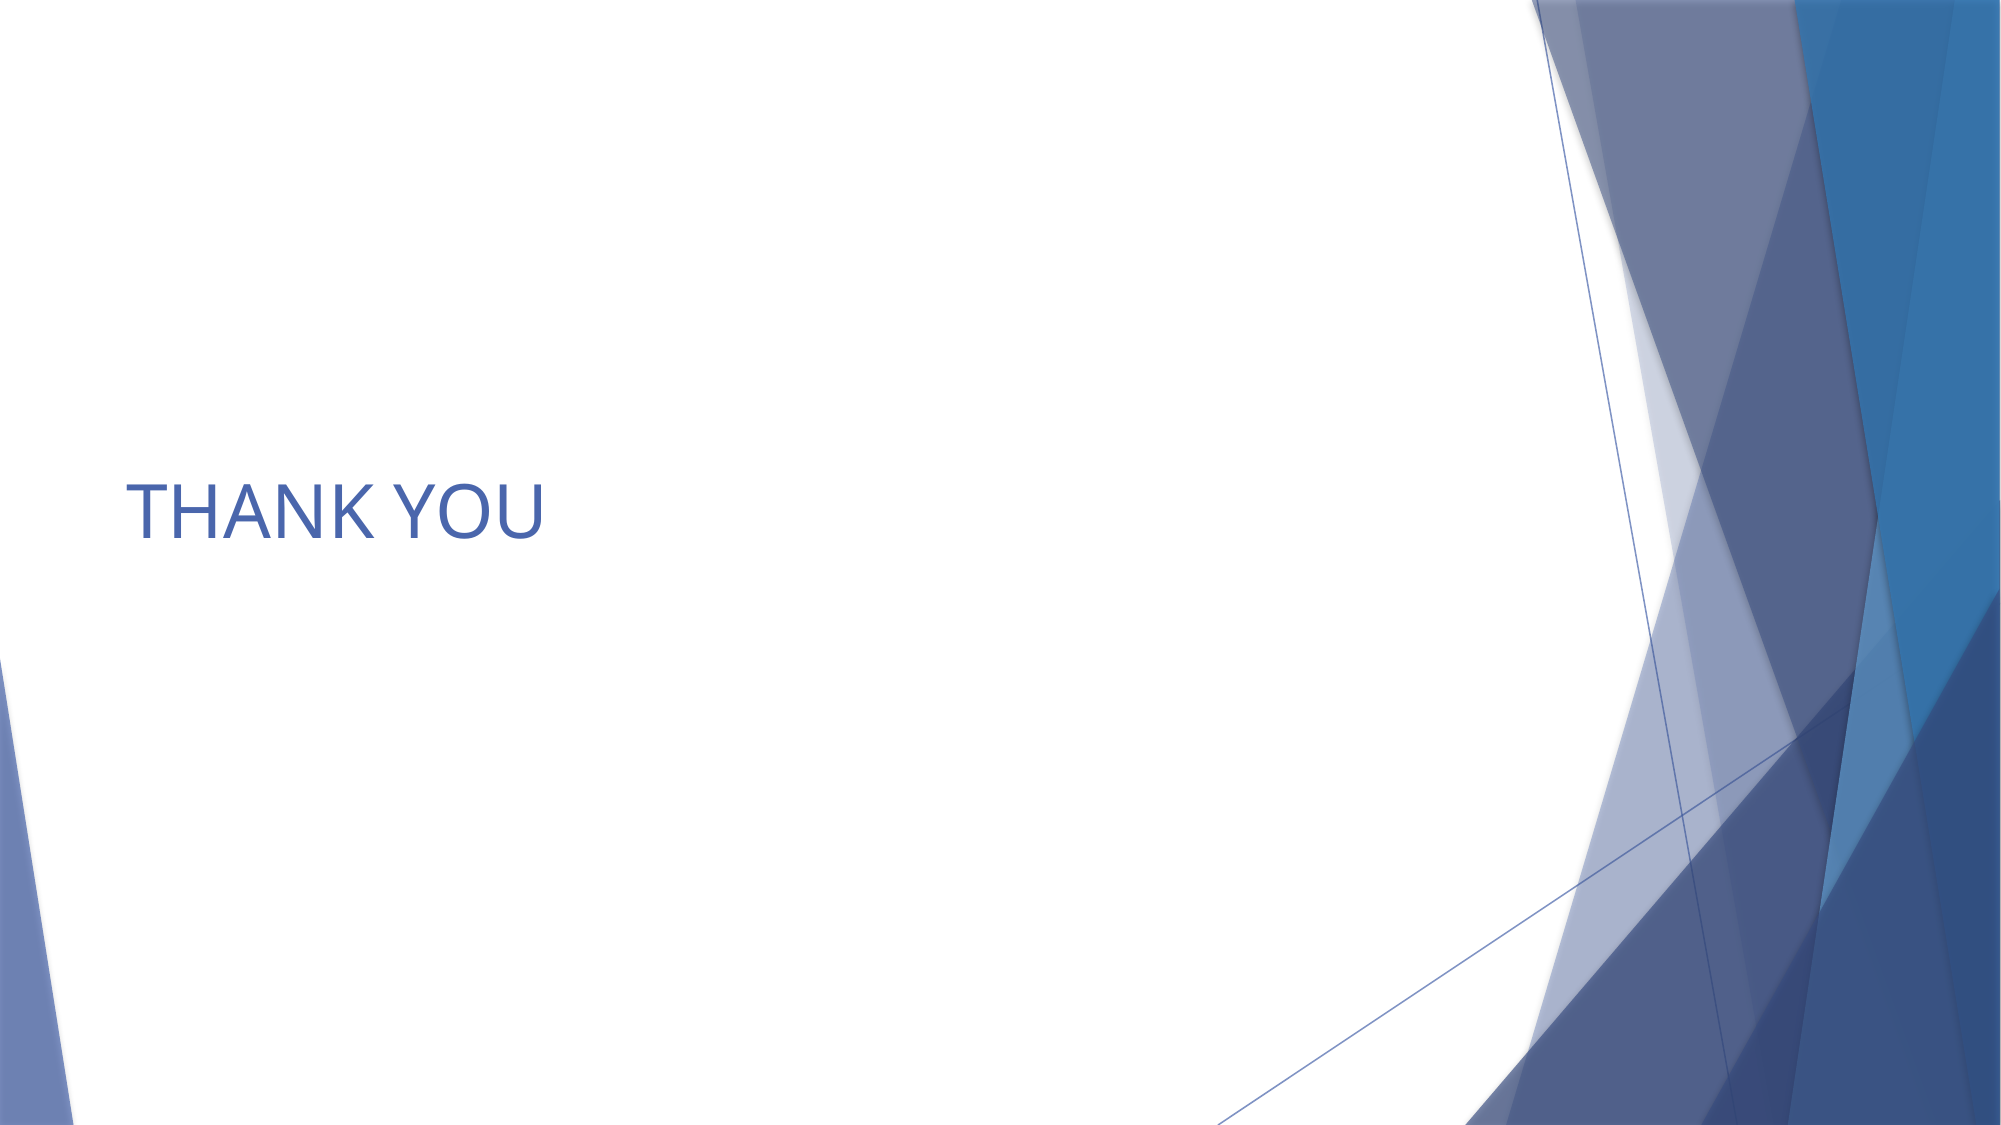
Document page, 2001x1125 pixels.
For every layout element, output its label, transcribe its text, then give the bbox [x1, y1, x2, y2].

title THANK YOU [111, 455, 1522, 673]
